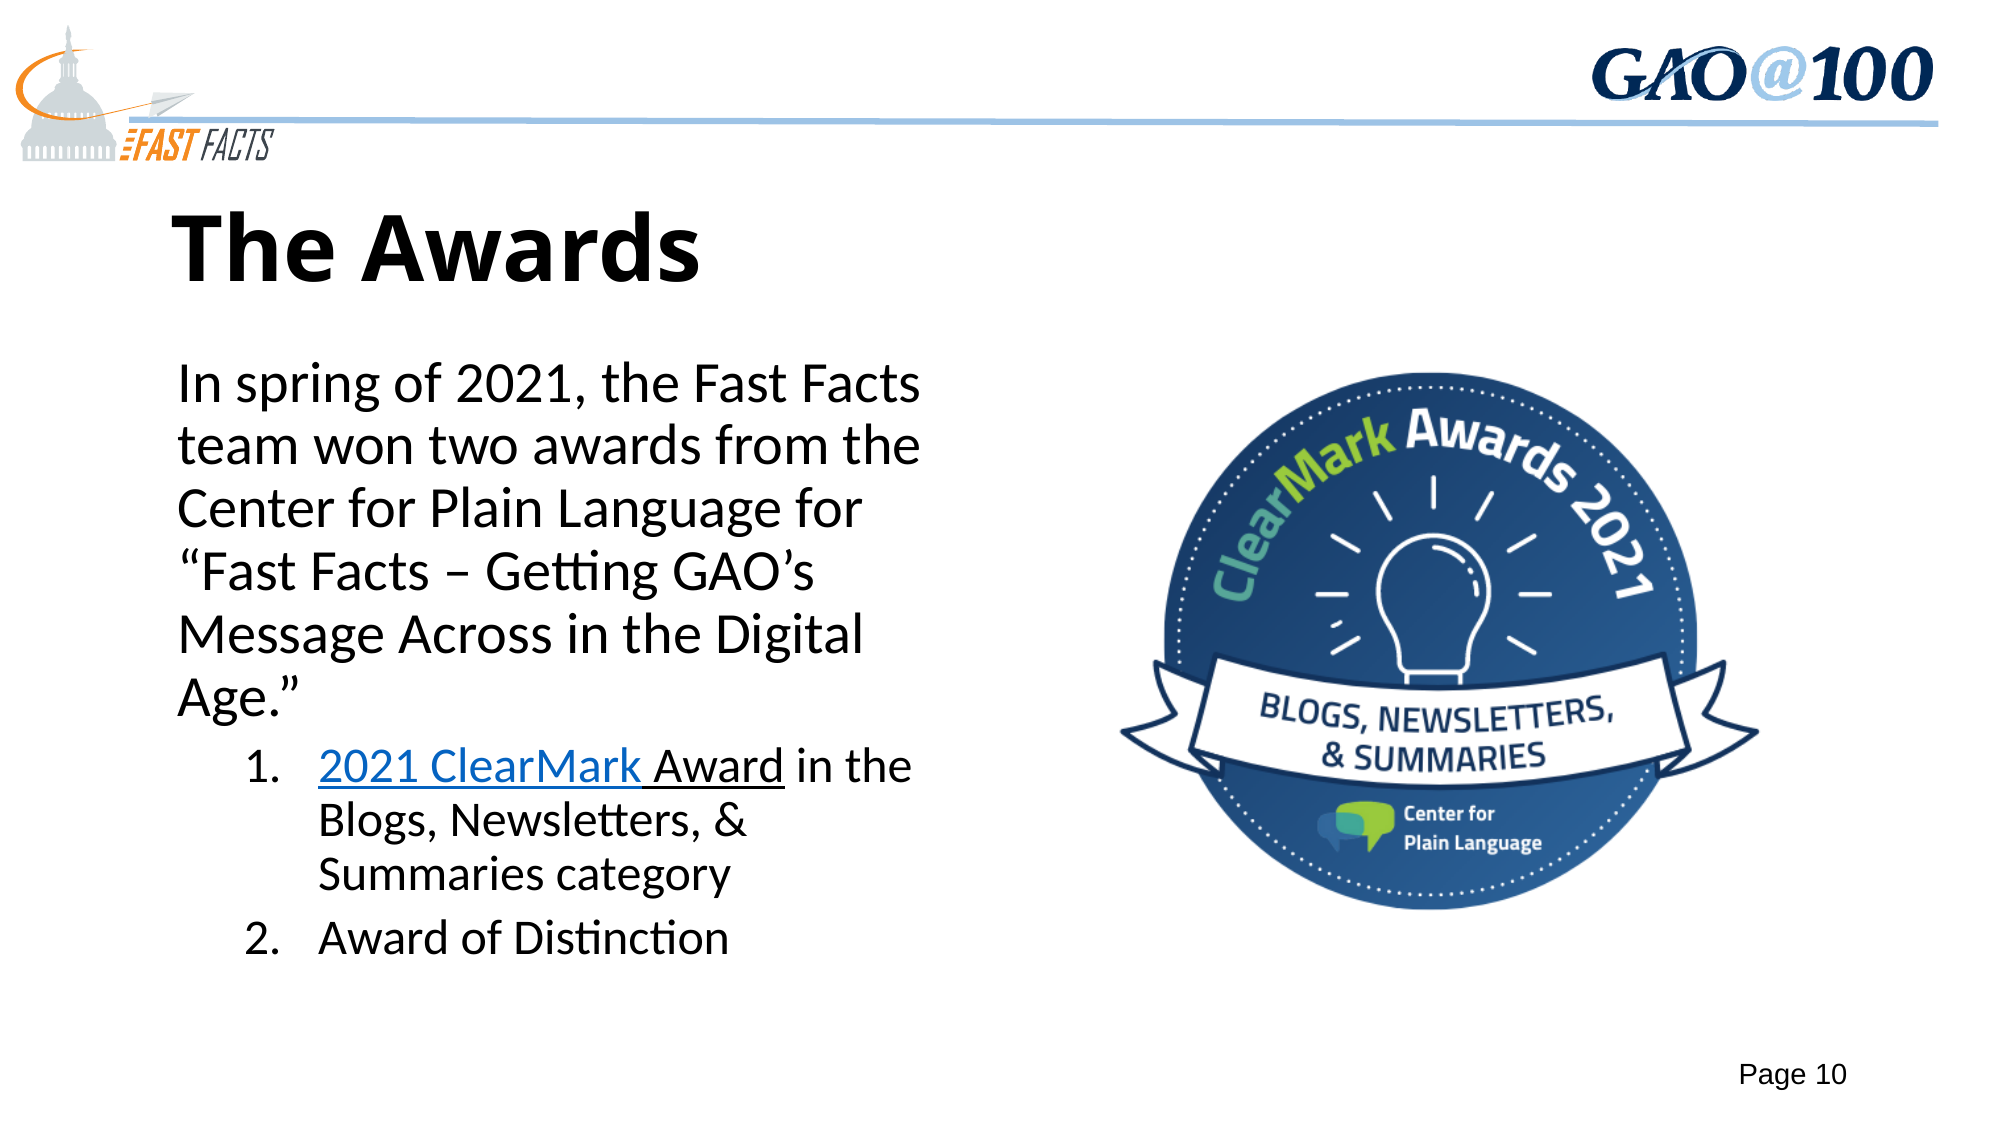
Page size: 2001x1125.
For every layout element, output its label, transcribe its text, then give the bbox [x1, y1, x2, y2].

list In spring of 2021, the Fast Facts team won two awards from the Center for Plain Language for “Fast Facts – Getting GAO’s Message Across in the Digital Age.” 2021 ClearMark Award in the Blogs, Newsletters, & Summaries category Award of Distinction [162, 344, 995, 1038]
picture [12, 16, 288, 163]
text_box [288, 119, 1939, 124]
picture [1104, 312, 1763, 975]
slide_number Page 10 [1412, 1042, 1863, 1103]
title The Awards [155, 142, 1019, 361]
picture [1592, 46, 1933, 101]
